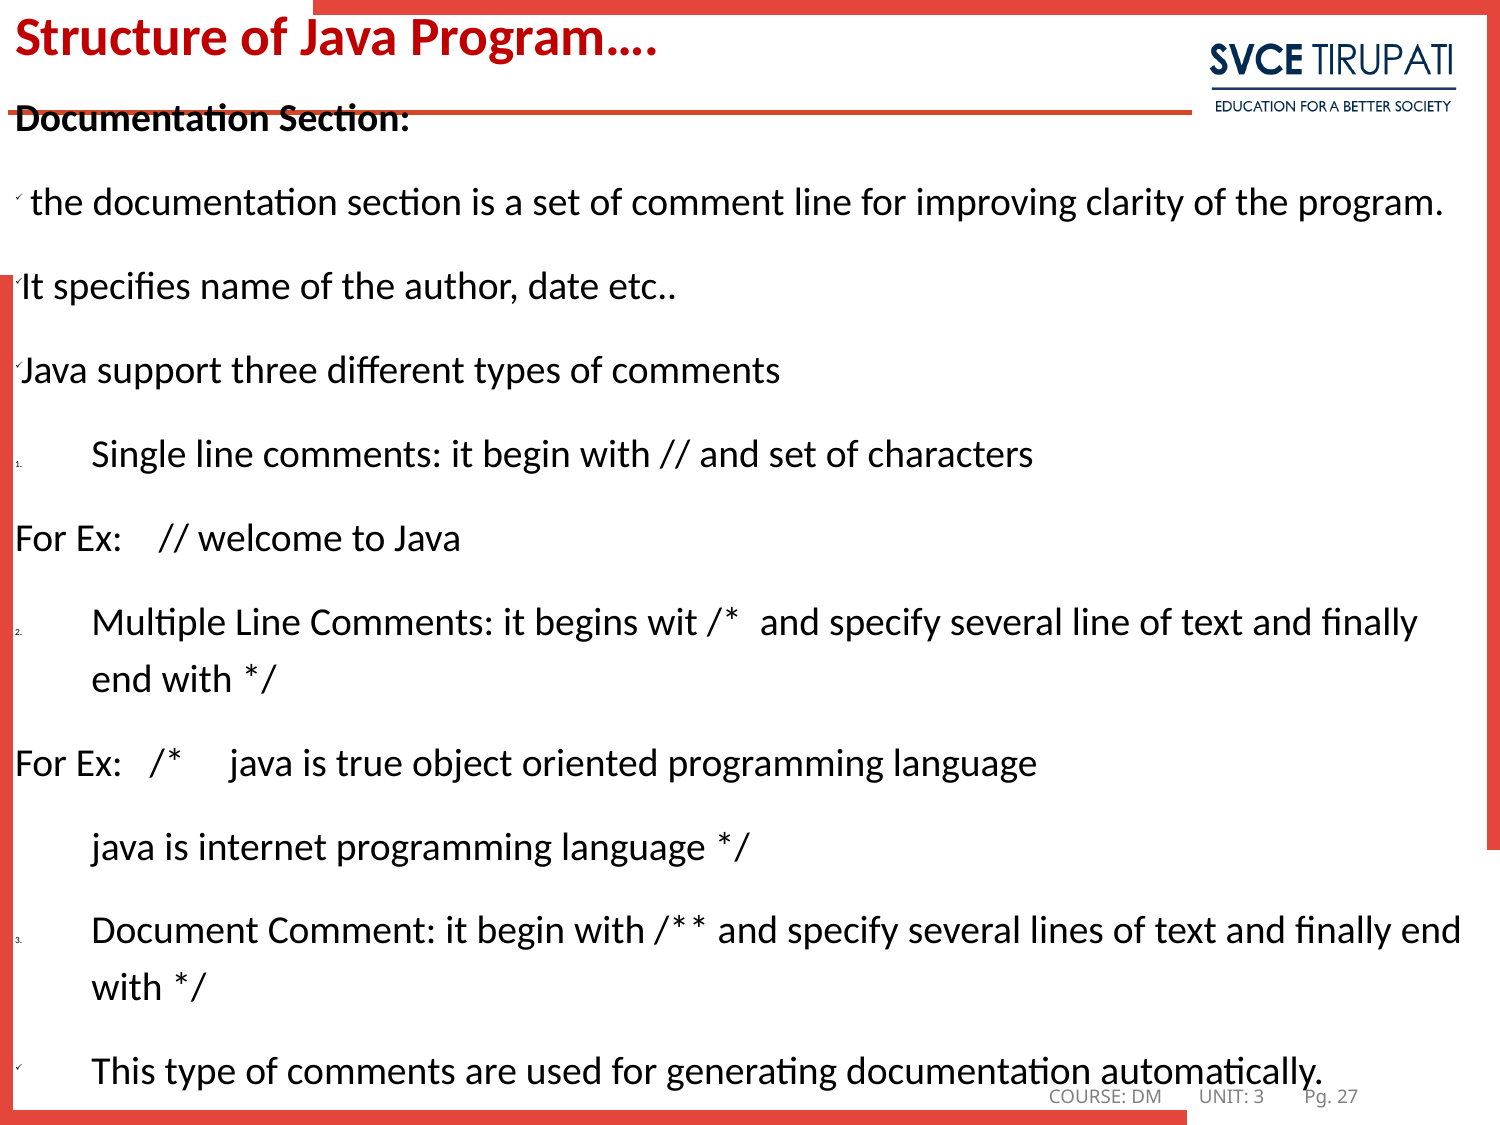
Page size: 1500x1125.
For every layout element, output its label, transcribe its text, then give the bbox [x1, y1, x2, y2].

list Documentation Section: the documentation section is a set of comment line for improving clarity of the program. It specifies name of the author, date etc.. Java support three different types of comments Single line comments: it begin with // and set of characters For Ex: // welcome to Java Multiple Line Comments: it begins wit /* and specify several line of text and finally end with */ For Ex: /* java is true object oriented programming language java is internet programming language */ Document Comment: it begin with /** and specify several lines of text and finally end with */ This type of comments are used for generating documentation automatically. [0, 75, 1500, 1125]
picture [1350, 20, 1477, 75]
title Structure of Java Program…. [0, 0, 1350, 75]
